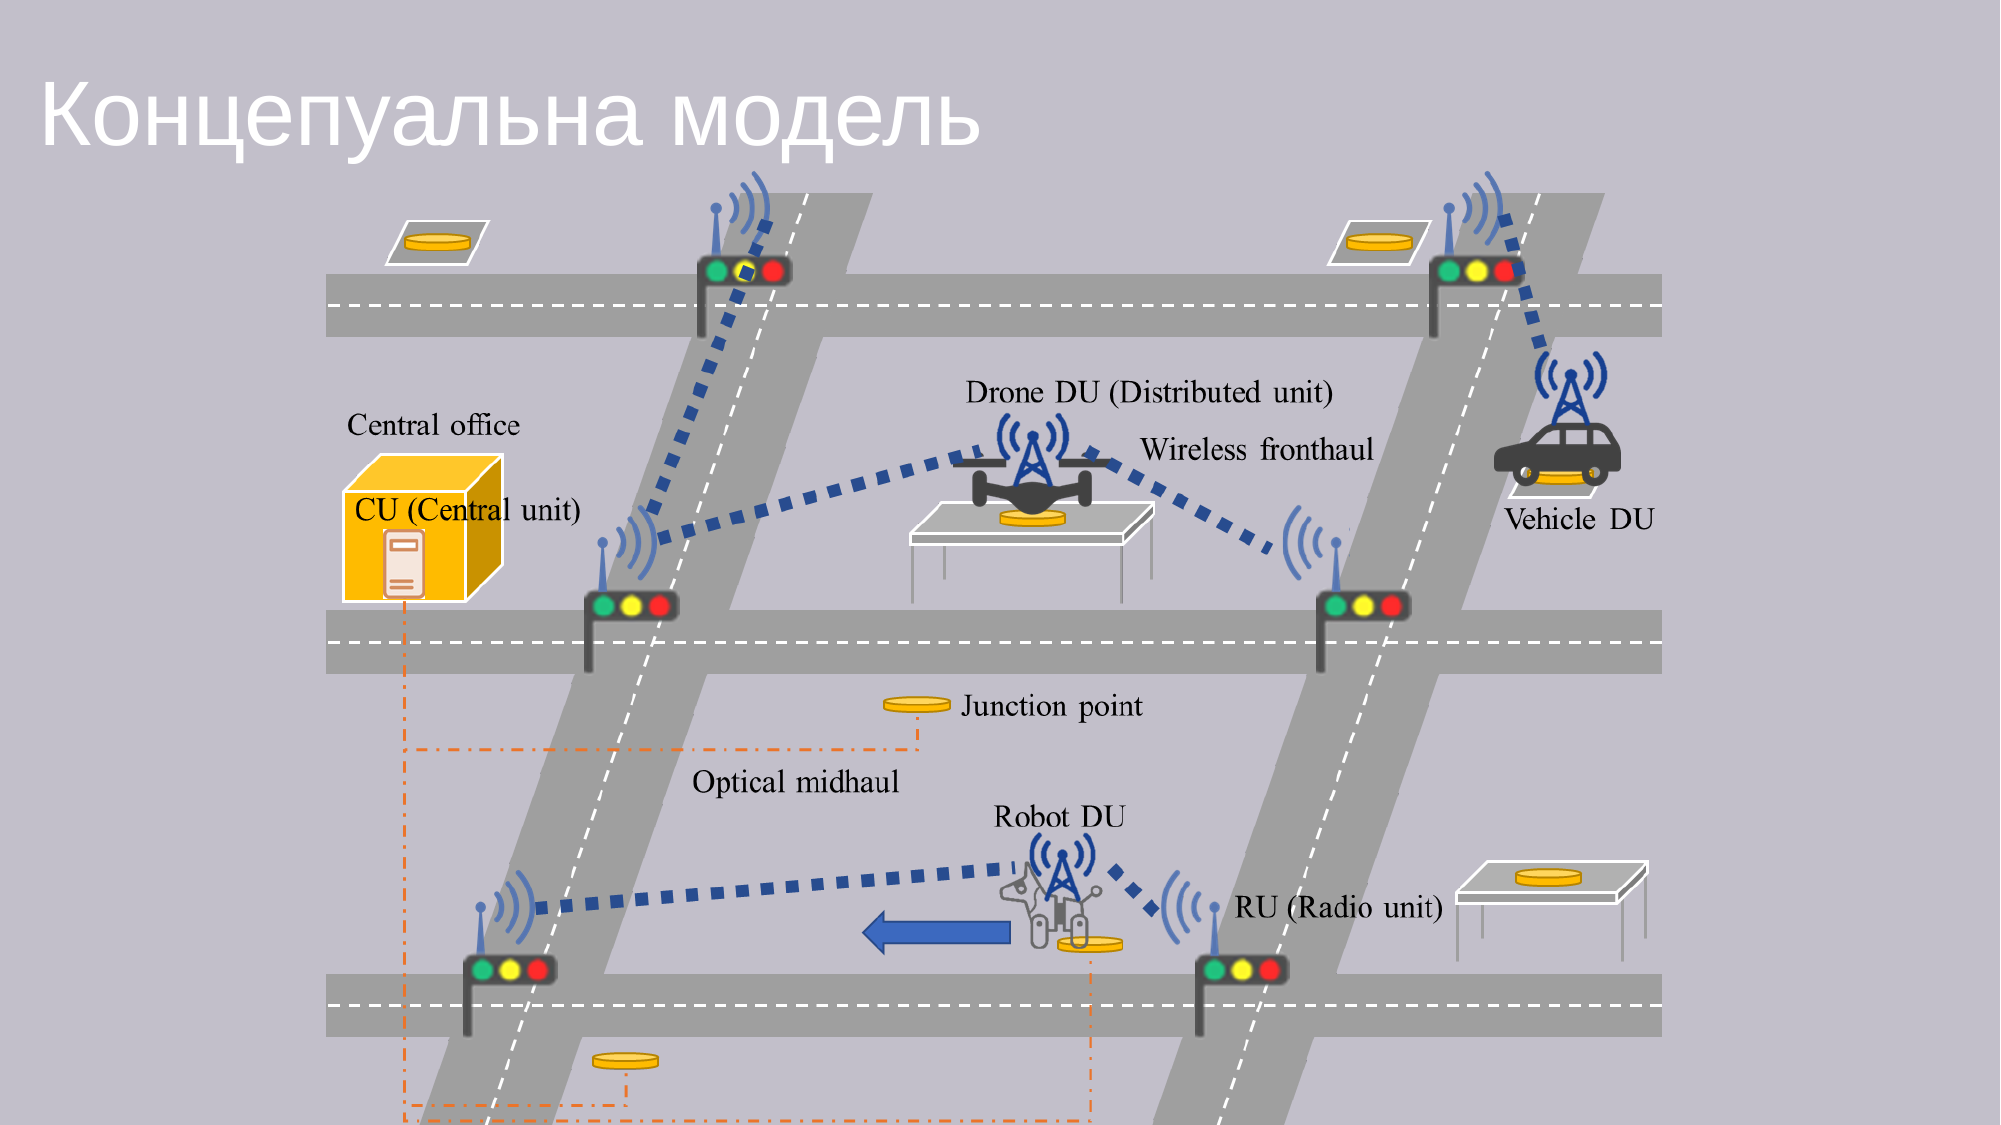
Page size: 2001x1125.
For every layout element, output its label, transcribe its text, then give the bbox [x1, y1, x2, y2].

picture [326, 160, 1674, 1125]
text_box Концепуальна модель [23, 9, 1749, 227]
